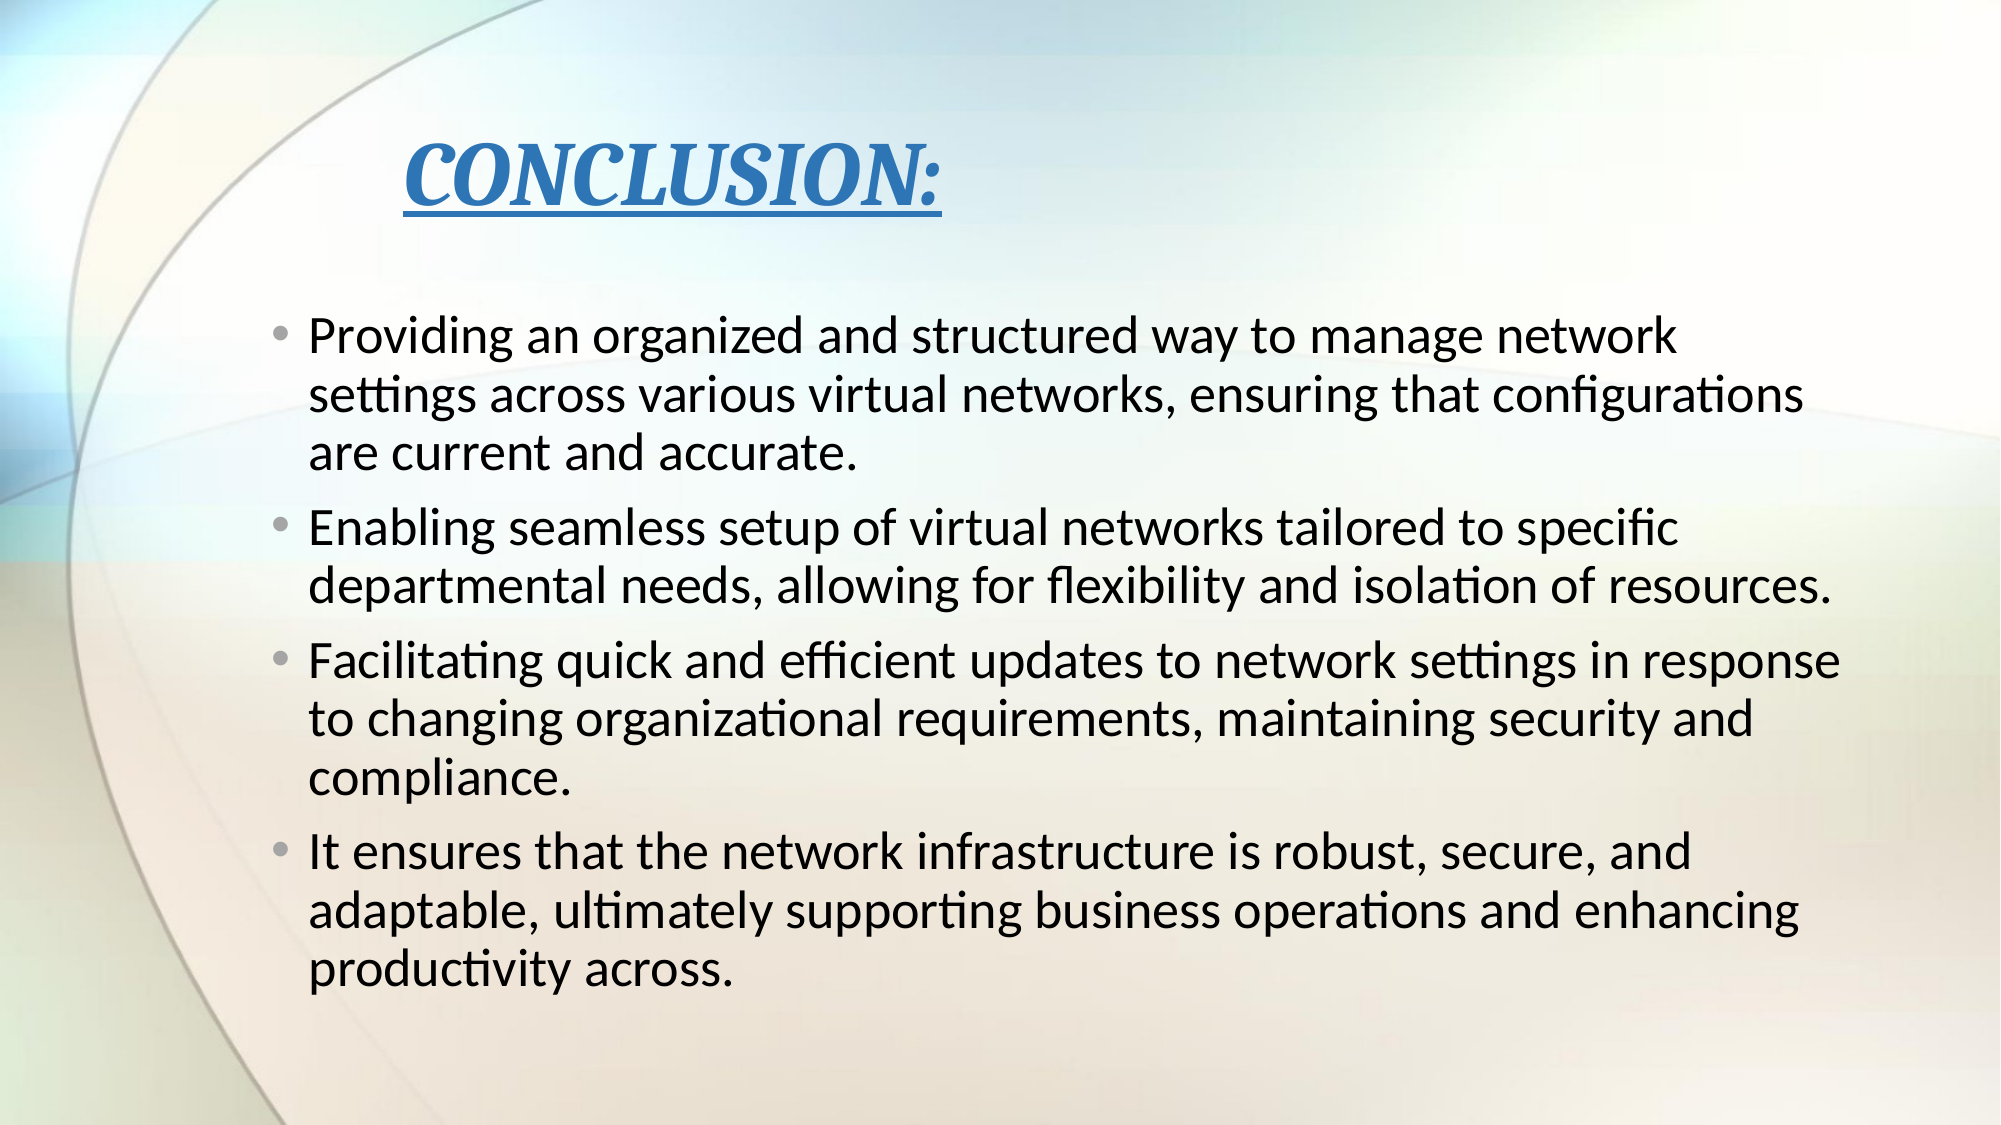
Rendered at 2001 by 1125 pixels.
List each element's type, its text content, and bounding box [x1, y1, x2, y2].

list Providing an organized and structured way to manage network settings across various virtual networks, ensuring that configurations are current and accurate. Enabling seamless setup of virtual networks tailored to specific departmental needs, allowing for flexibility and isolation of resources. Facilitating quick and efficient updates to network settings in response to changing organizational requirements, maintaining security and compliance. It ensures that the network infrastructure is robust, secure, and adaptable, ultimately supporting business operations and enhancing productivity across. [256, 299, 1863, 1014]
title CONCLUSION: [388, 59, 1863, 278]
picture [0, 0, 2001, 1125]
